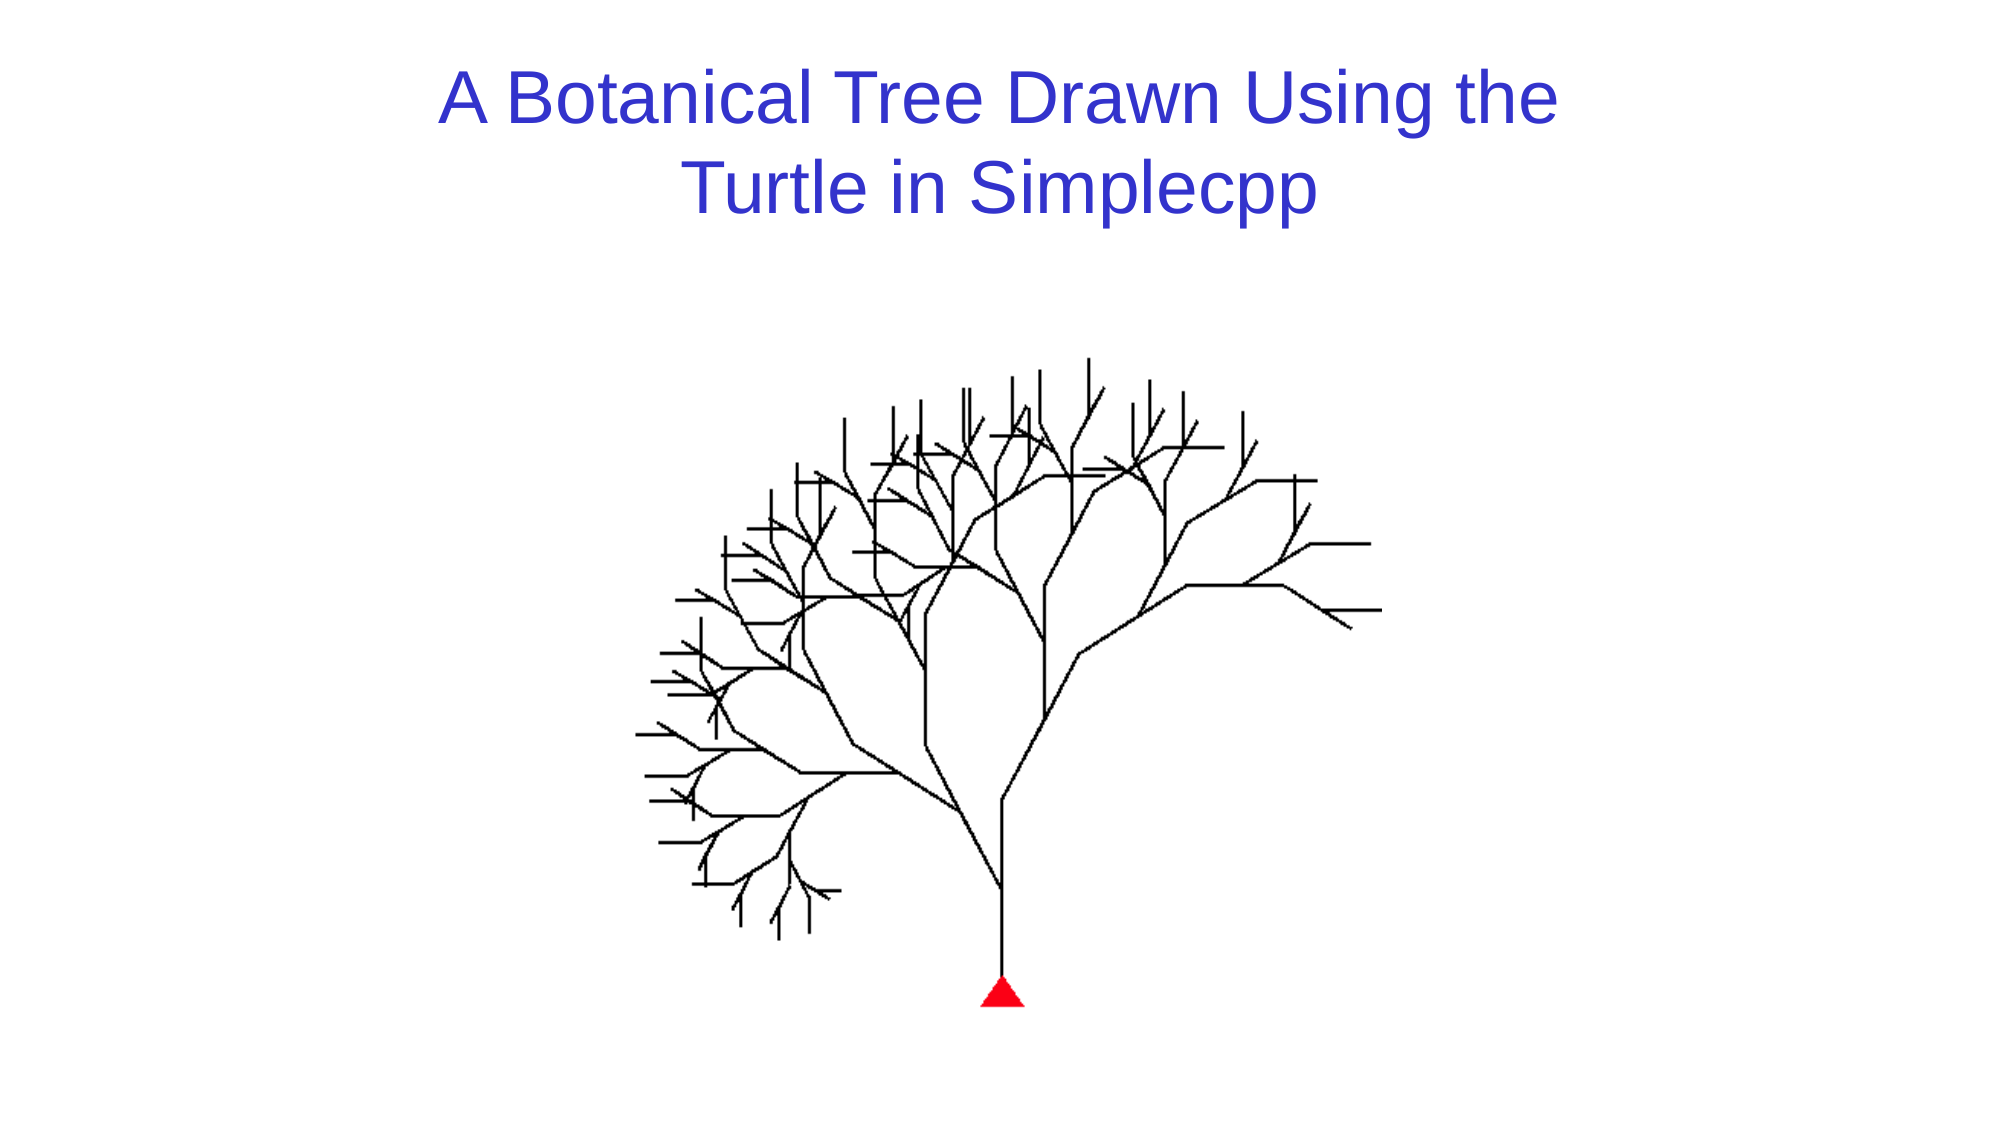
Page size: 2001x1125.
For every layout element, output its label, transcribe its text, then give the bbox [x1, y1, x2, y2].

title A Botanical Tree Drawn Using the Turtle in Simplecpp [324, 45, 1675, 233]
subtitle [329, 262, 1675, 1067]
